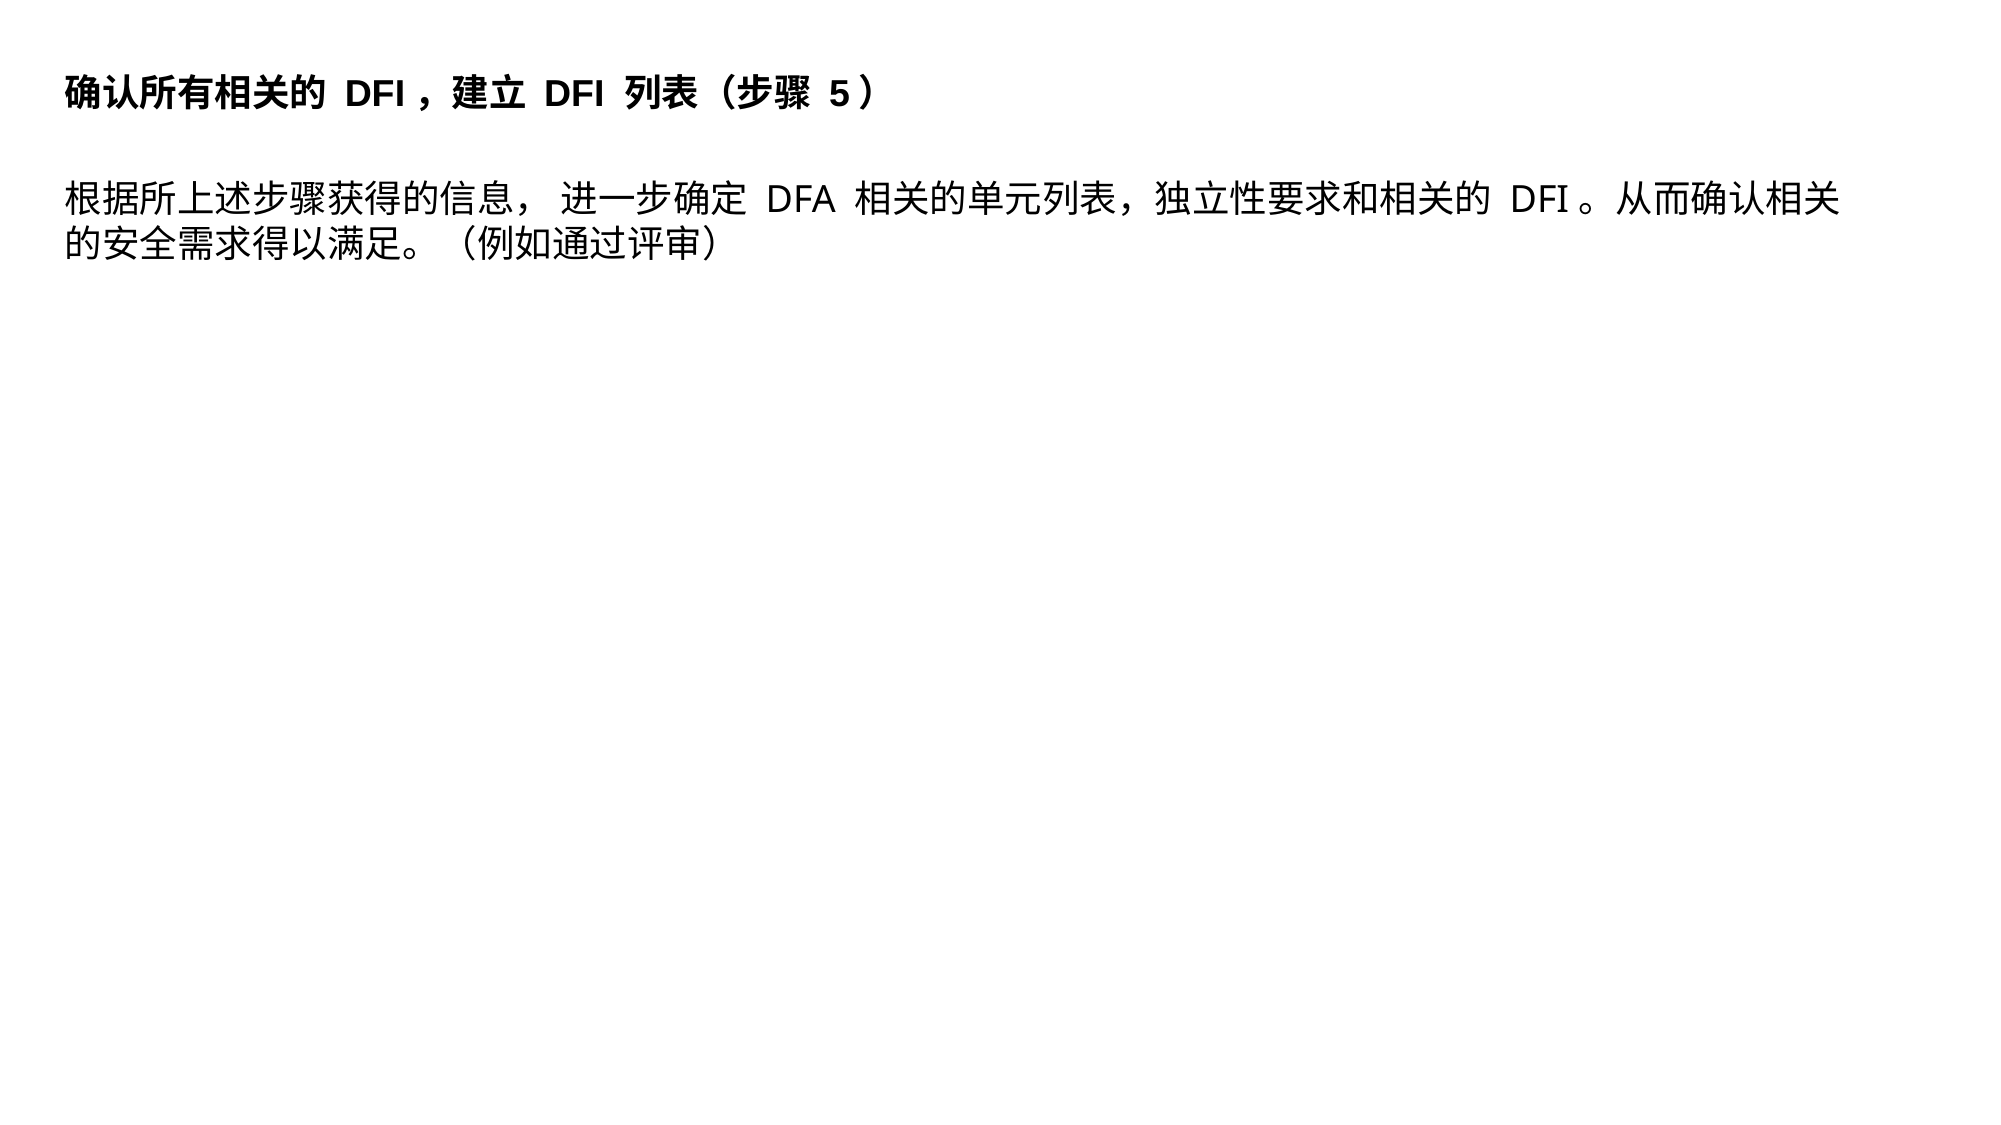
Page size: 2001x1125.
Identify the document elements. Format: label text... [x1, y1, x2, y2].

text_box 根据所上述步骤获得的信息， 进一步确定 DFA 相关的单元列表，独立性要求和相关的 DFI。从而确认相关的安全需求得以满足。（例如通过评审） [49, 167, 1867, 318]
text_box 确认所有相关的 DFI，建立 DFI 列表（步骤 5） [50, 61, 1050, 167]
